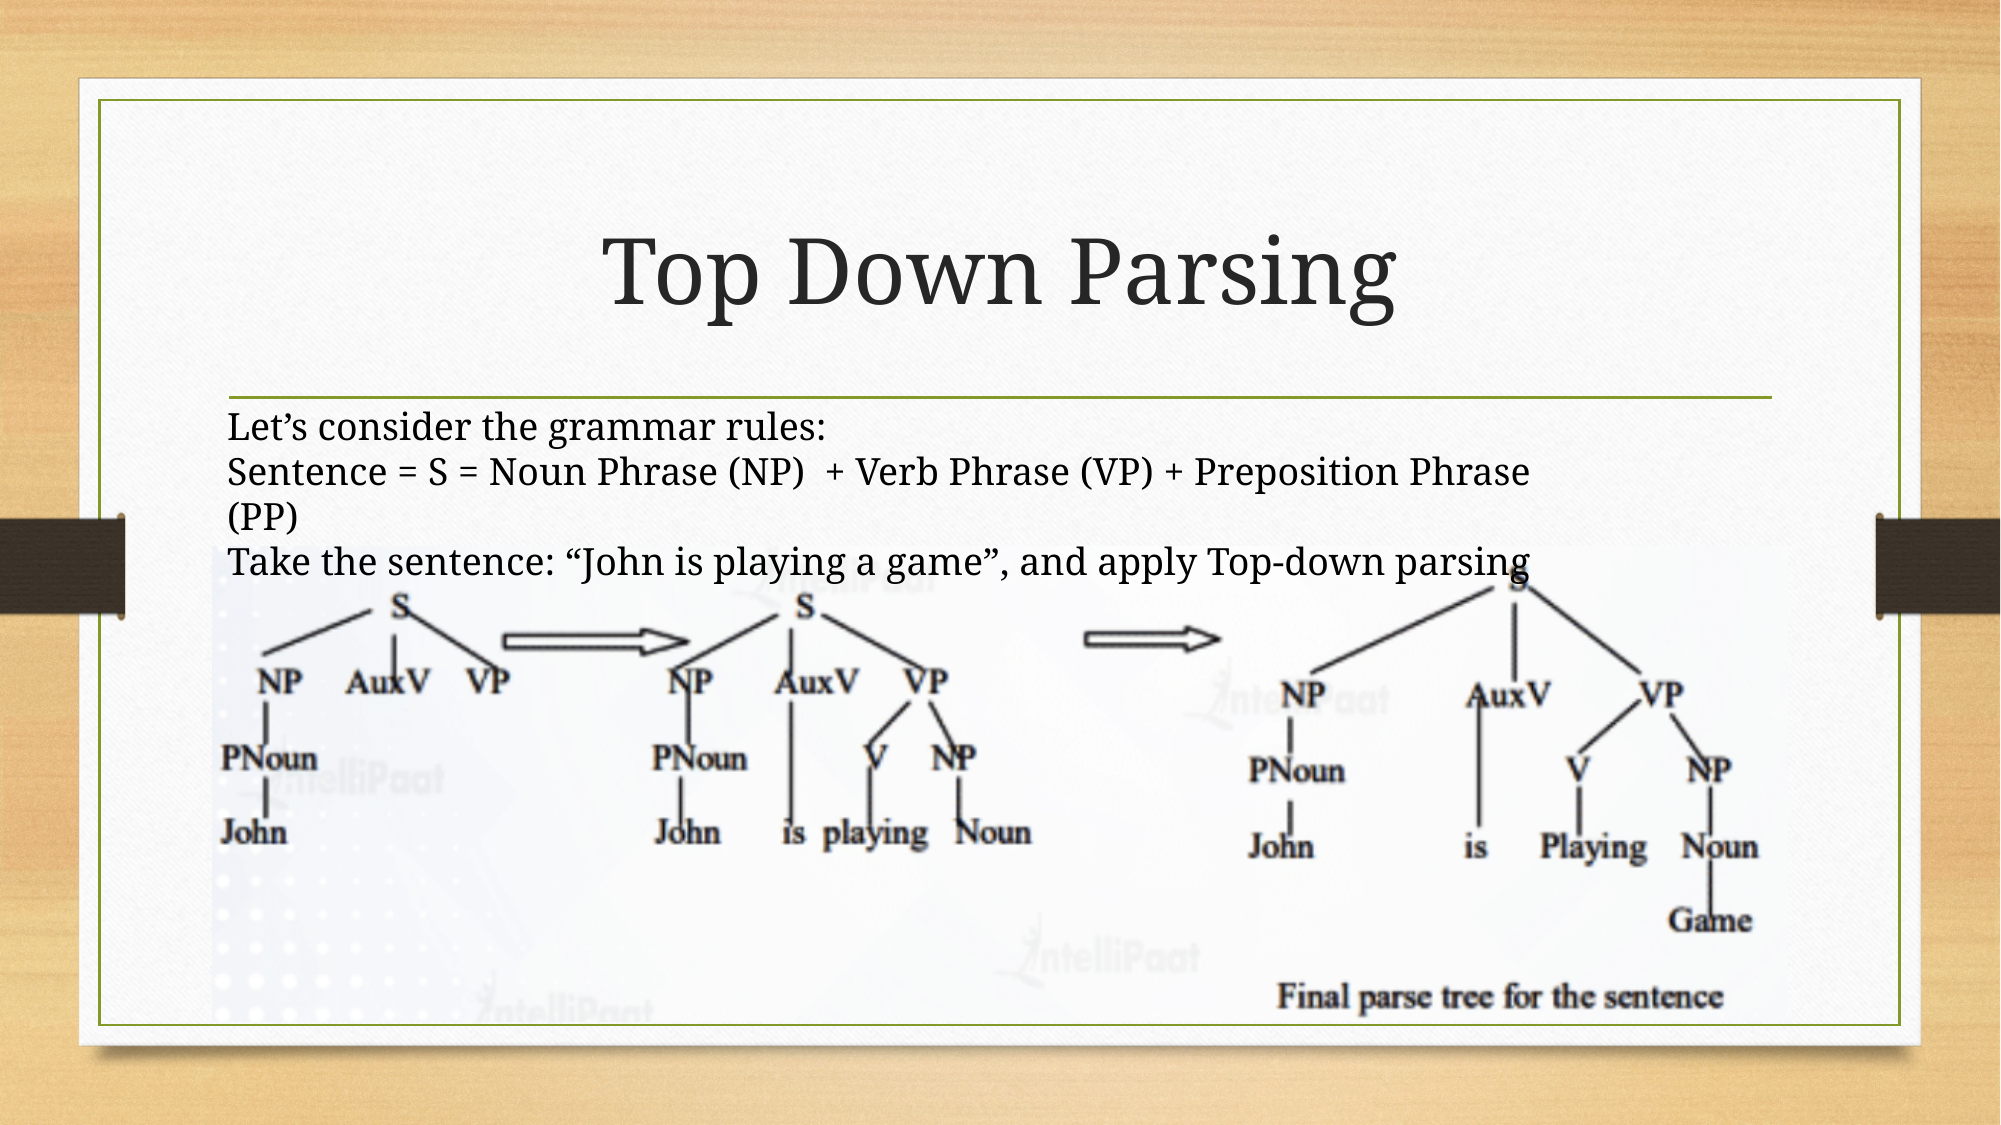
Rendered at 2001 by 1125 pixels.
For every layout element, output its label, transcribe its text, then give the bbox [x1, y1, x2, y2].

text_box Let’s consider the grammar rules: Sentence = S = Noun Phrase (NP) + Verb Phrase (VP) + Preposition Phrase (PP) Take the sentence: “John is playing a game”, and apply Top-down parsing [212, 395, 1604, 546]
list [212, 546, 1788, 1022]
title Top Down Parsing [212, 161, 1788, 375]
picture [0, 0, 2001, 1125]
